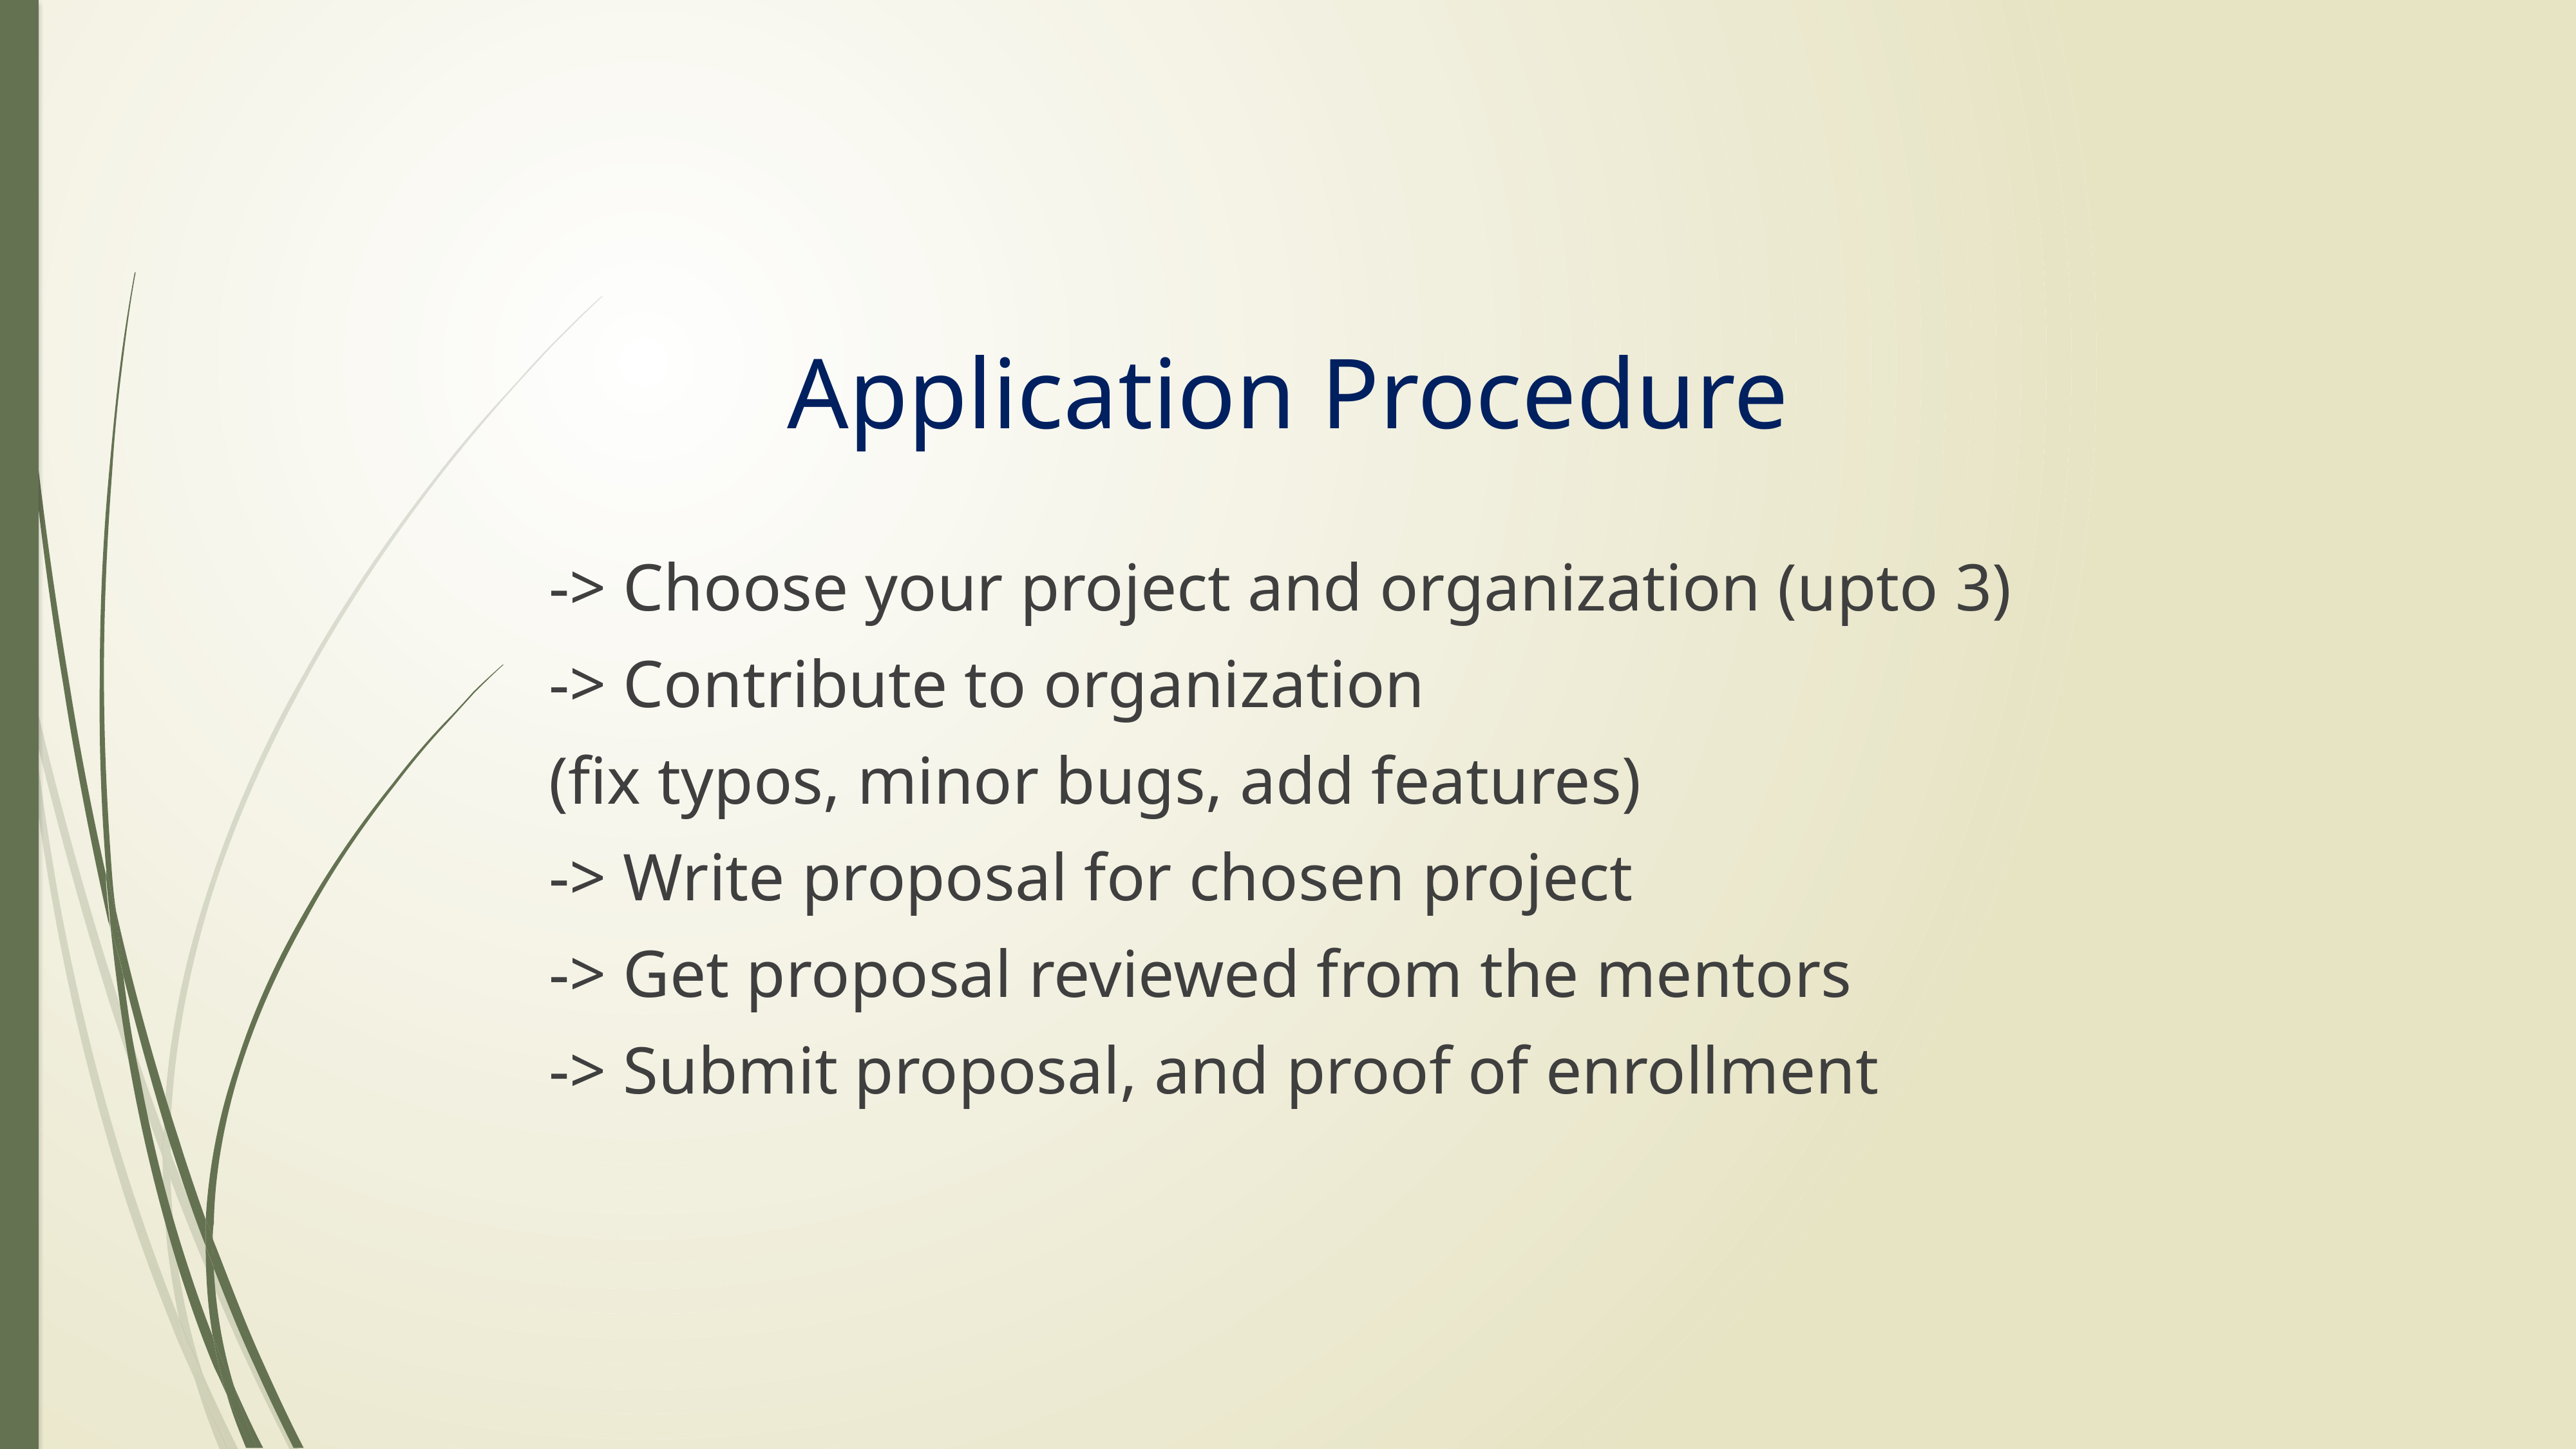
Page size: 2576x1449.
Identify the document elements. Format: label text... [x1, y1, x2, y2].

list -> Choose your project and organization (upto 3) -> Contribute to organization (fix typos, minor bugs, add features) -> Write proposal for chosen project -> Get proposal reviewed from the mentors -> Submit proposal, and proof of enrollment [539, 518, 2037, 1127]
title Application Procedure [743, 322, 1833, 473]
